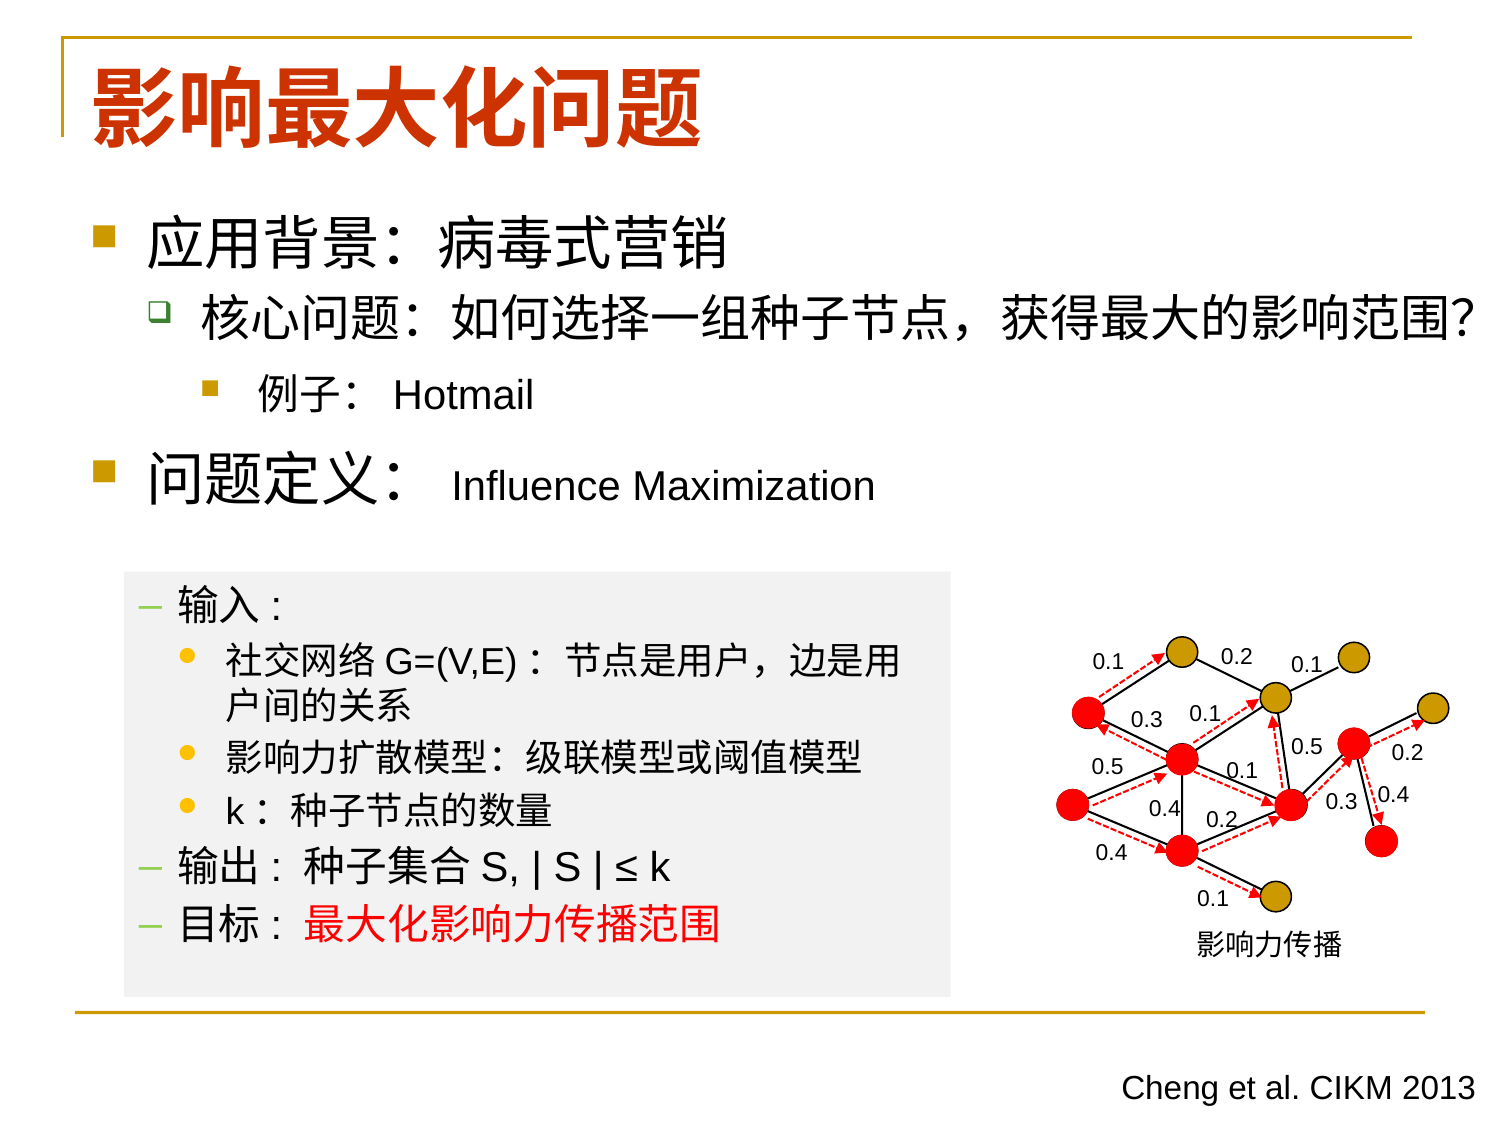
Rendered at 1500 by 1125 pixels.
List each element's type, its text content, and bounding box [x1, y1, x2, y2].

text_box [1056, 634, 1449, 970]
list 应用背景：病毒式营销 核心问题：如何选择一组种子节点，获得最大的影响范围？ 例子：Hotmail 问题定义：Influence Maximization [74, 198, 1483, 1006]
title 影响最大化问题 [74, 45, 1426, 198]
text_box Cheng et al. CIKM 2013 [1106, 1058, 1492, 1114]
